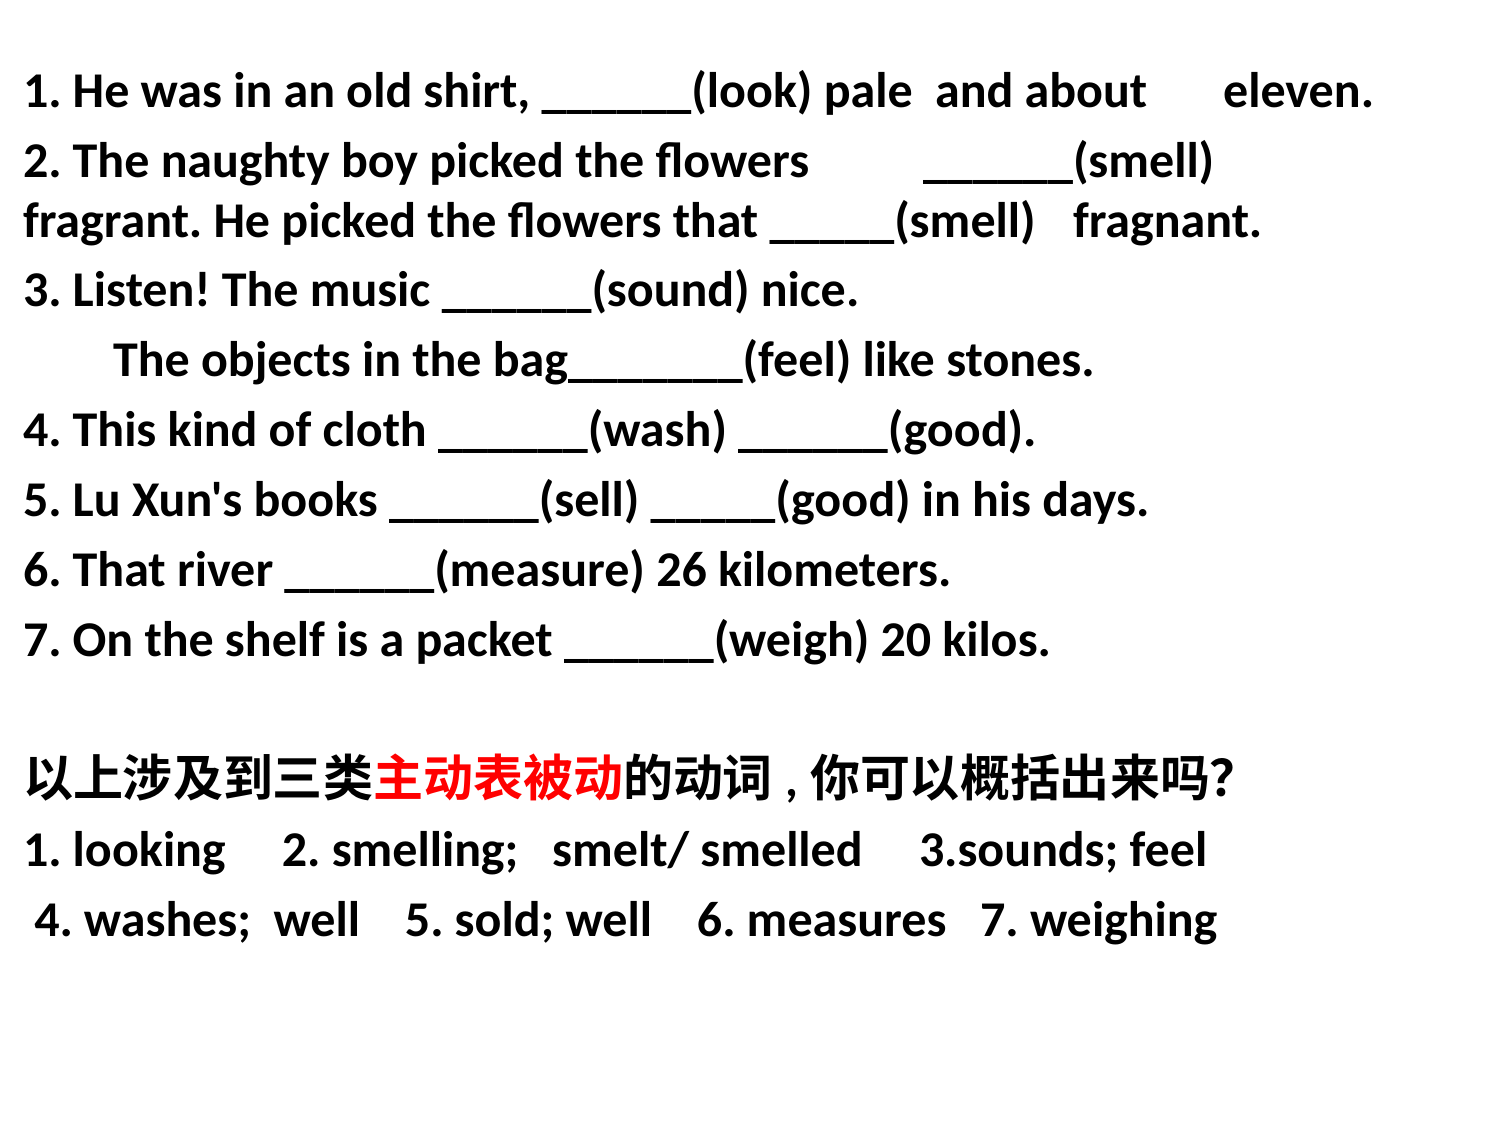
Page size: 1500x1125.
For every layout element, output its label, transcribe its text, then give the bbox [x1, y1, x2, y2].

list 1. He was in an old shirt, ______(look) pale and about eleven. 2. The naughty boy picked the flowers ______(smell) fragrant. He picked the flowers that _____(smell) fragnant. 3. Listen! The music ______(sound) nice. The objects in the bag_______(feel) like stones. 4. This kind of cloth ______(wash) ______(good). 5. Lu Xun's books ______(sell) _____(good) in his days. 6. That river ______(measure) 26 kilometers. 7. On the shelf is a packet ______(weigh) 20 kilos. 以上涉及到三类主动表被动的动词,你可以概括出来吗？ 1. looking 2. smelling; smelt/ smelled 3.sounds; feel 4. washes; well 5. sold; well 6. measures 7. weighing [8, 49, 1500, 1125]
